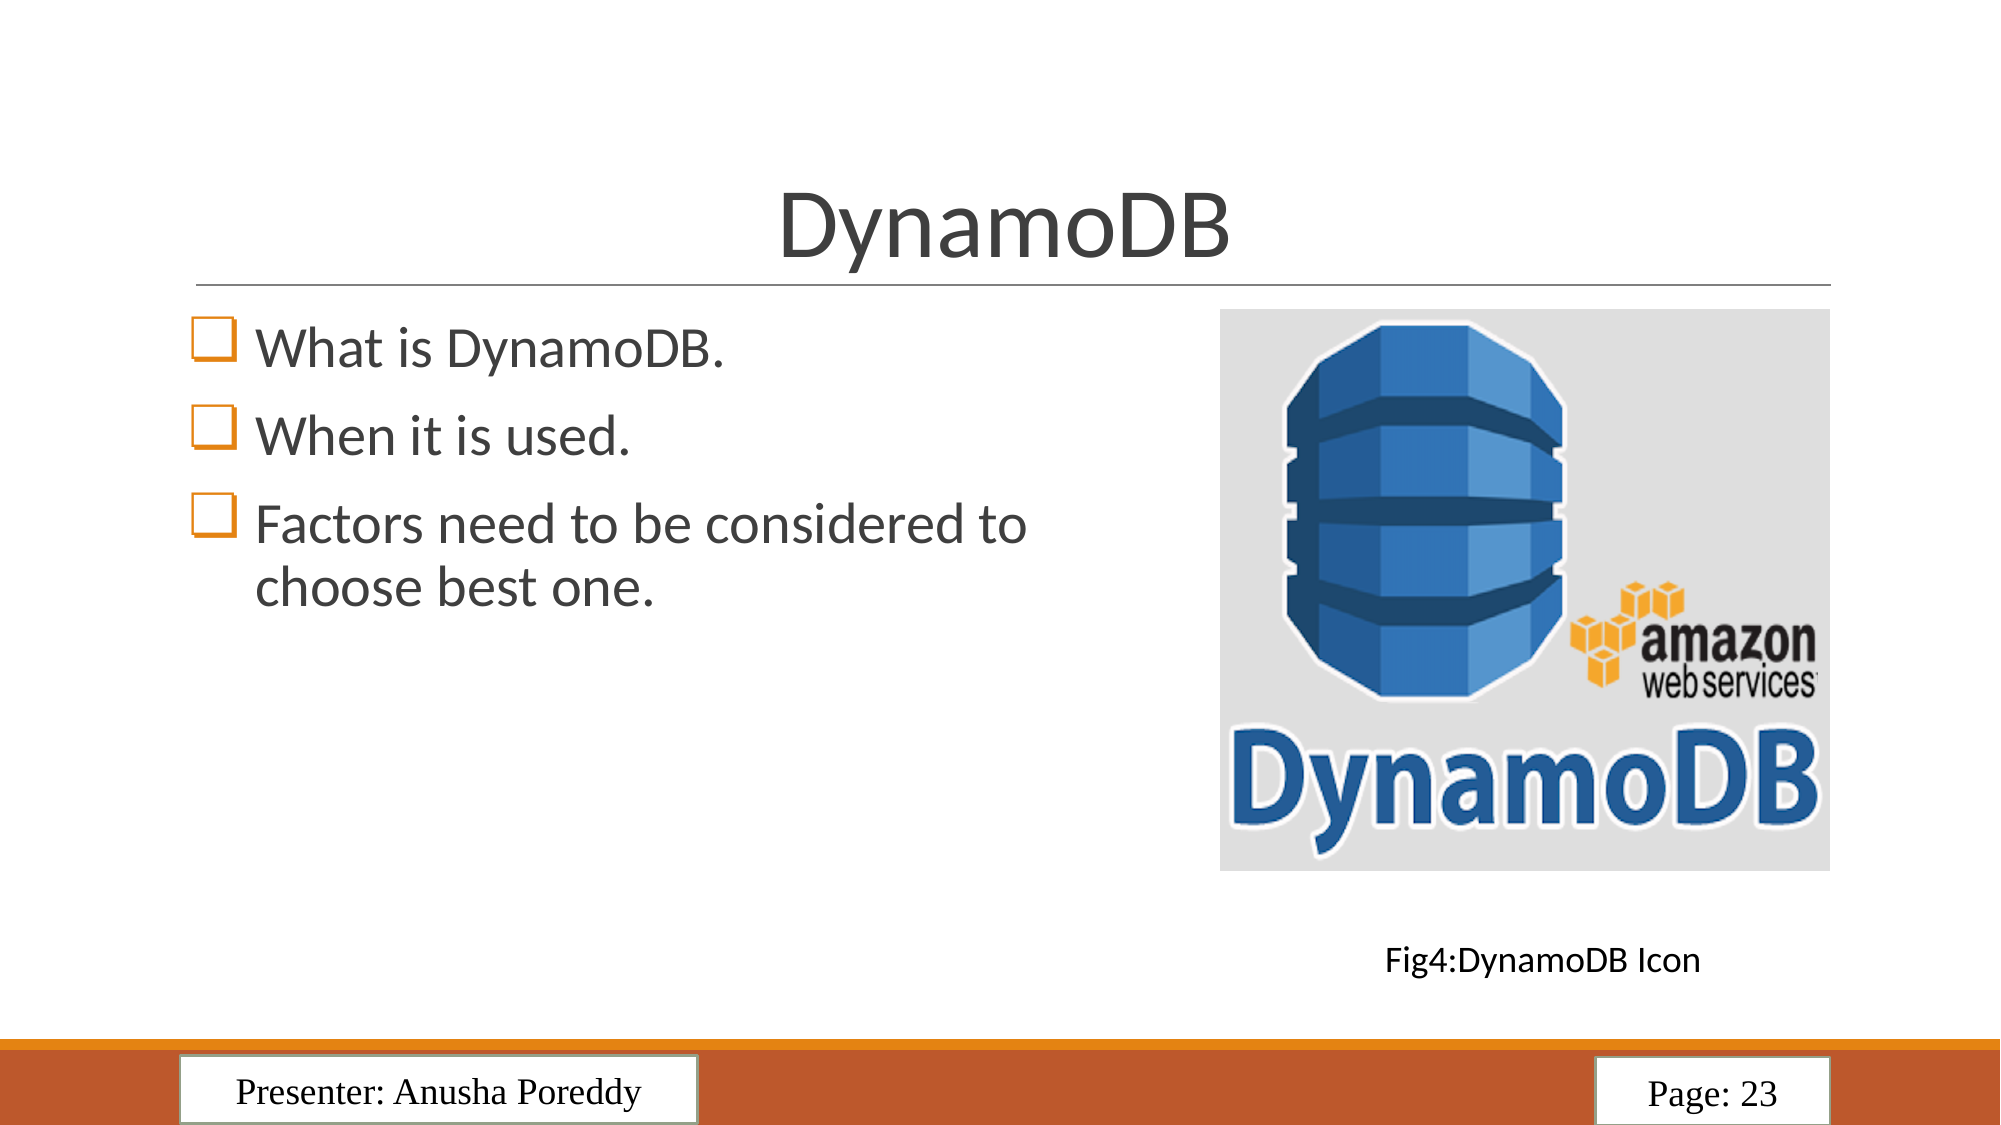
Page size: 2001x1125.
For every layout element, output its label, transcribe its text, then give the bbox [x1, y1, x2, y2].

text_box Fig4:DynamoDB Icon [1370, 919, 1938, 995]
list What is DynamoDB. When it is used. Factors need to be considered to choose best one. [180, 309, 1141, 970]
picture [1219, 309, 1831, 871]
text_box Page: 23 [1595, 1057, 1830, 1125]
text_box Presenter: Anusha Poreddy [179, 1055, 698, 1124]
title DynamoDB [180, 47, 1830, 285]
